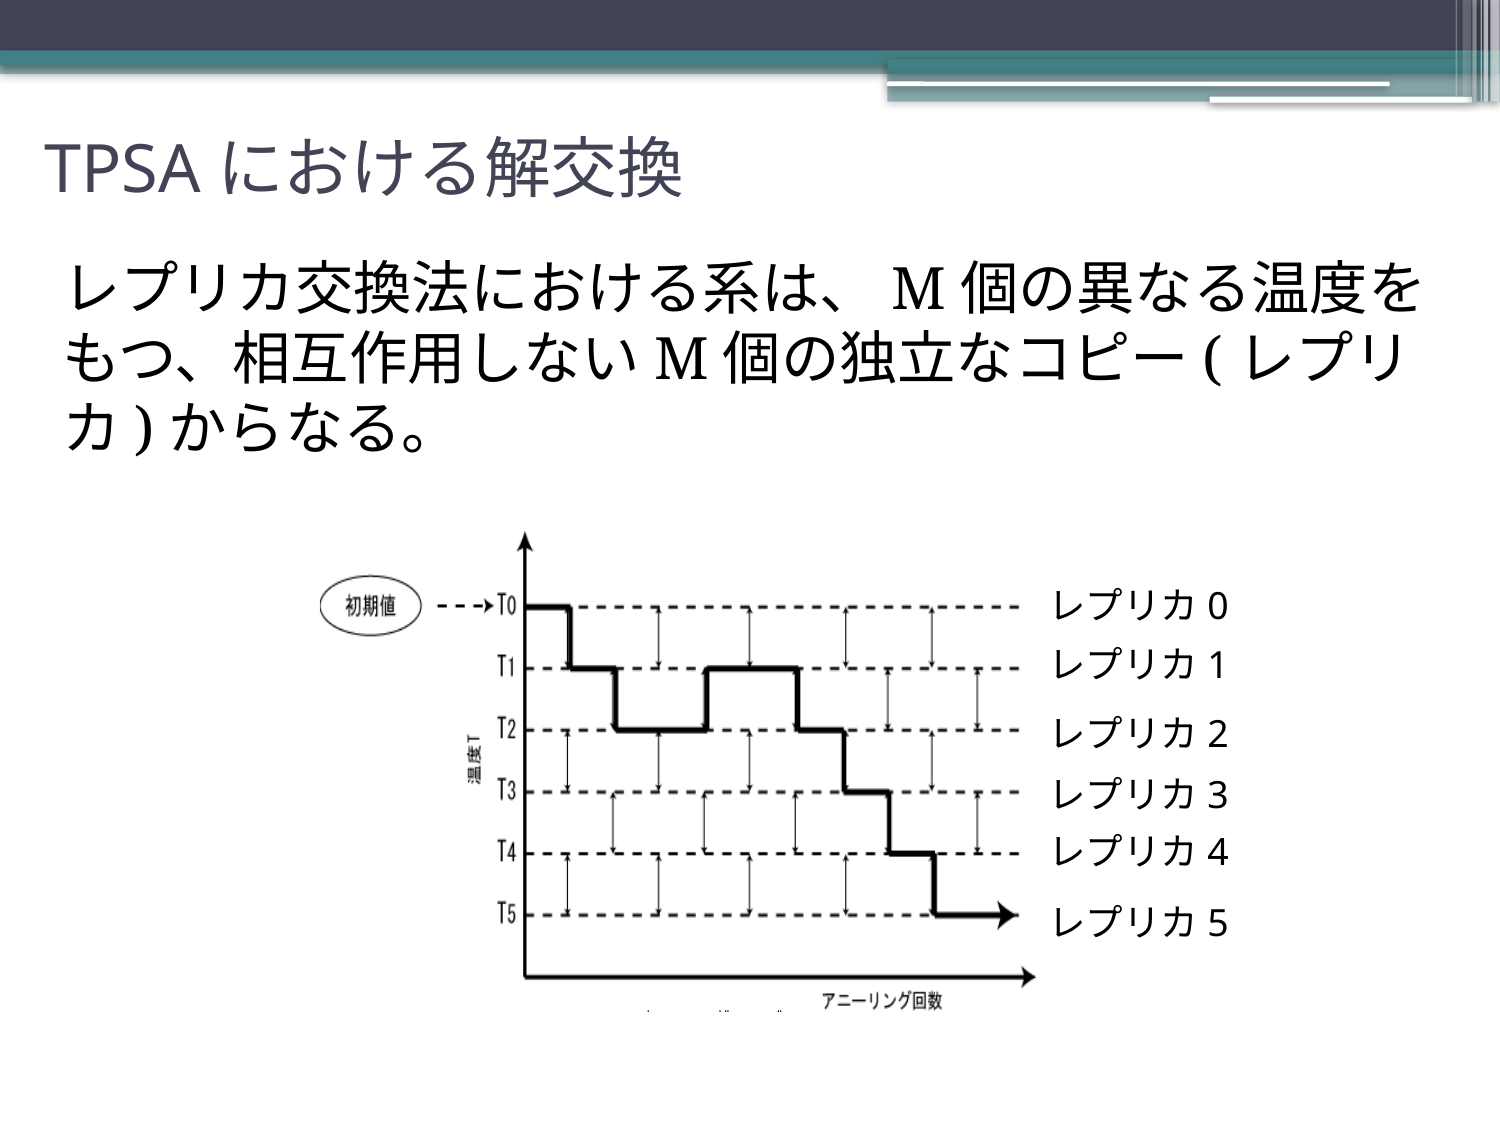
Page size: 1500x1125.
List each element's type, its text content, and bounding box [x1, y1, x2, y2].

text_box レプリカ2 [1096, 702, 1258, 763]
picture [300, 514, 1091, 1012]
text_box レプリカ3 [1096, 763, 1258, 820]
text_box レプリカ5 [1096, 891, 1258, 952]
text_box レプリカ0 [1096, 574, 1258, 633]
text_box レプリカ4 [1096, 820, 1258, 881]
title TPSAにおける解交換 [29, 78, 1380, 254]
text_box レプリカ1 [1096, 633, 1258, 694]
